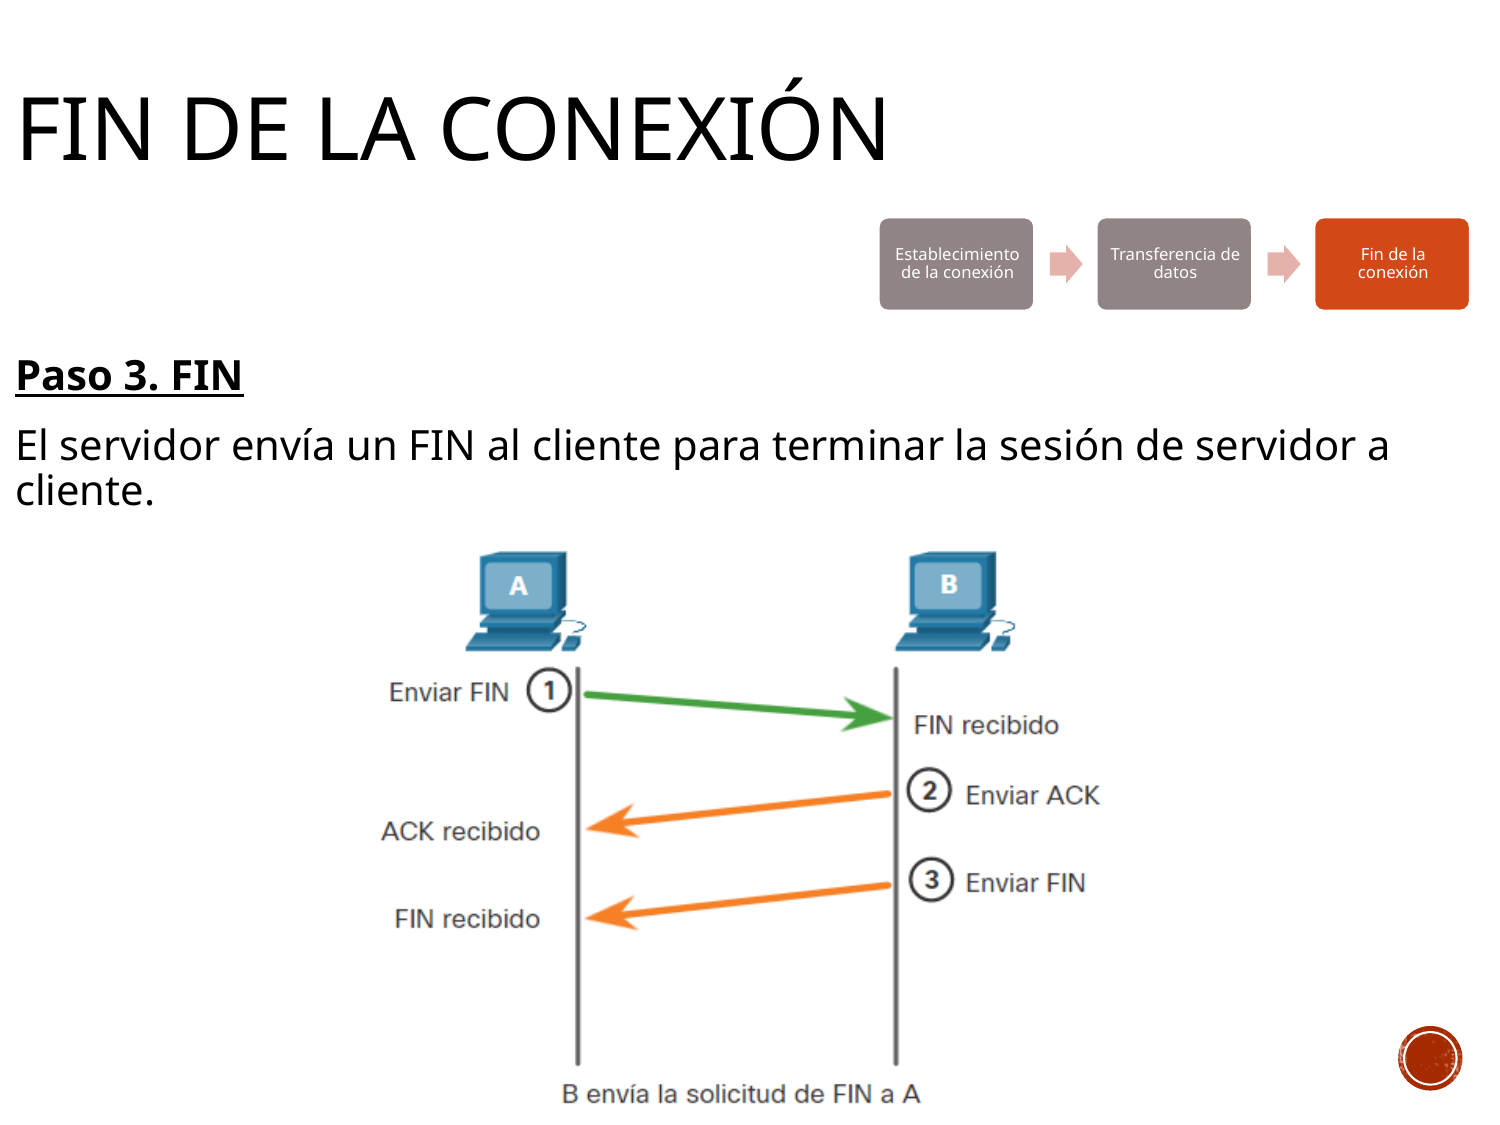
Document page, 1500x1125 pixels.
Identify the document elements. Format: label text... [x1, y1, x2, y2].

title FIN DE LA CONEXIÓN [0, 0, 1500, 264]
list Paso 3. FIN El servidor envía un FIN al cliente para terminar la sesión de servidor a cliente. [0, 346, 1471, 1006]
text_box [879, 201, 1470, 327]
picture [369, 528, 1131, 1122]
